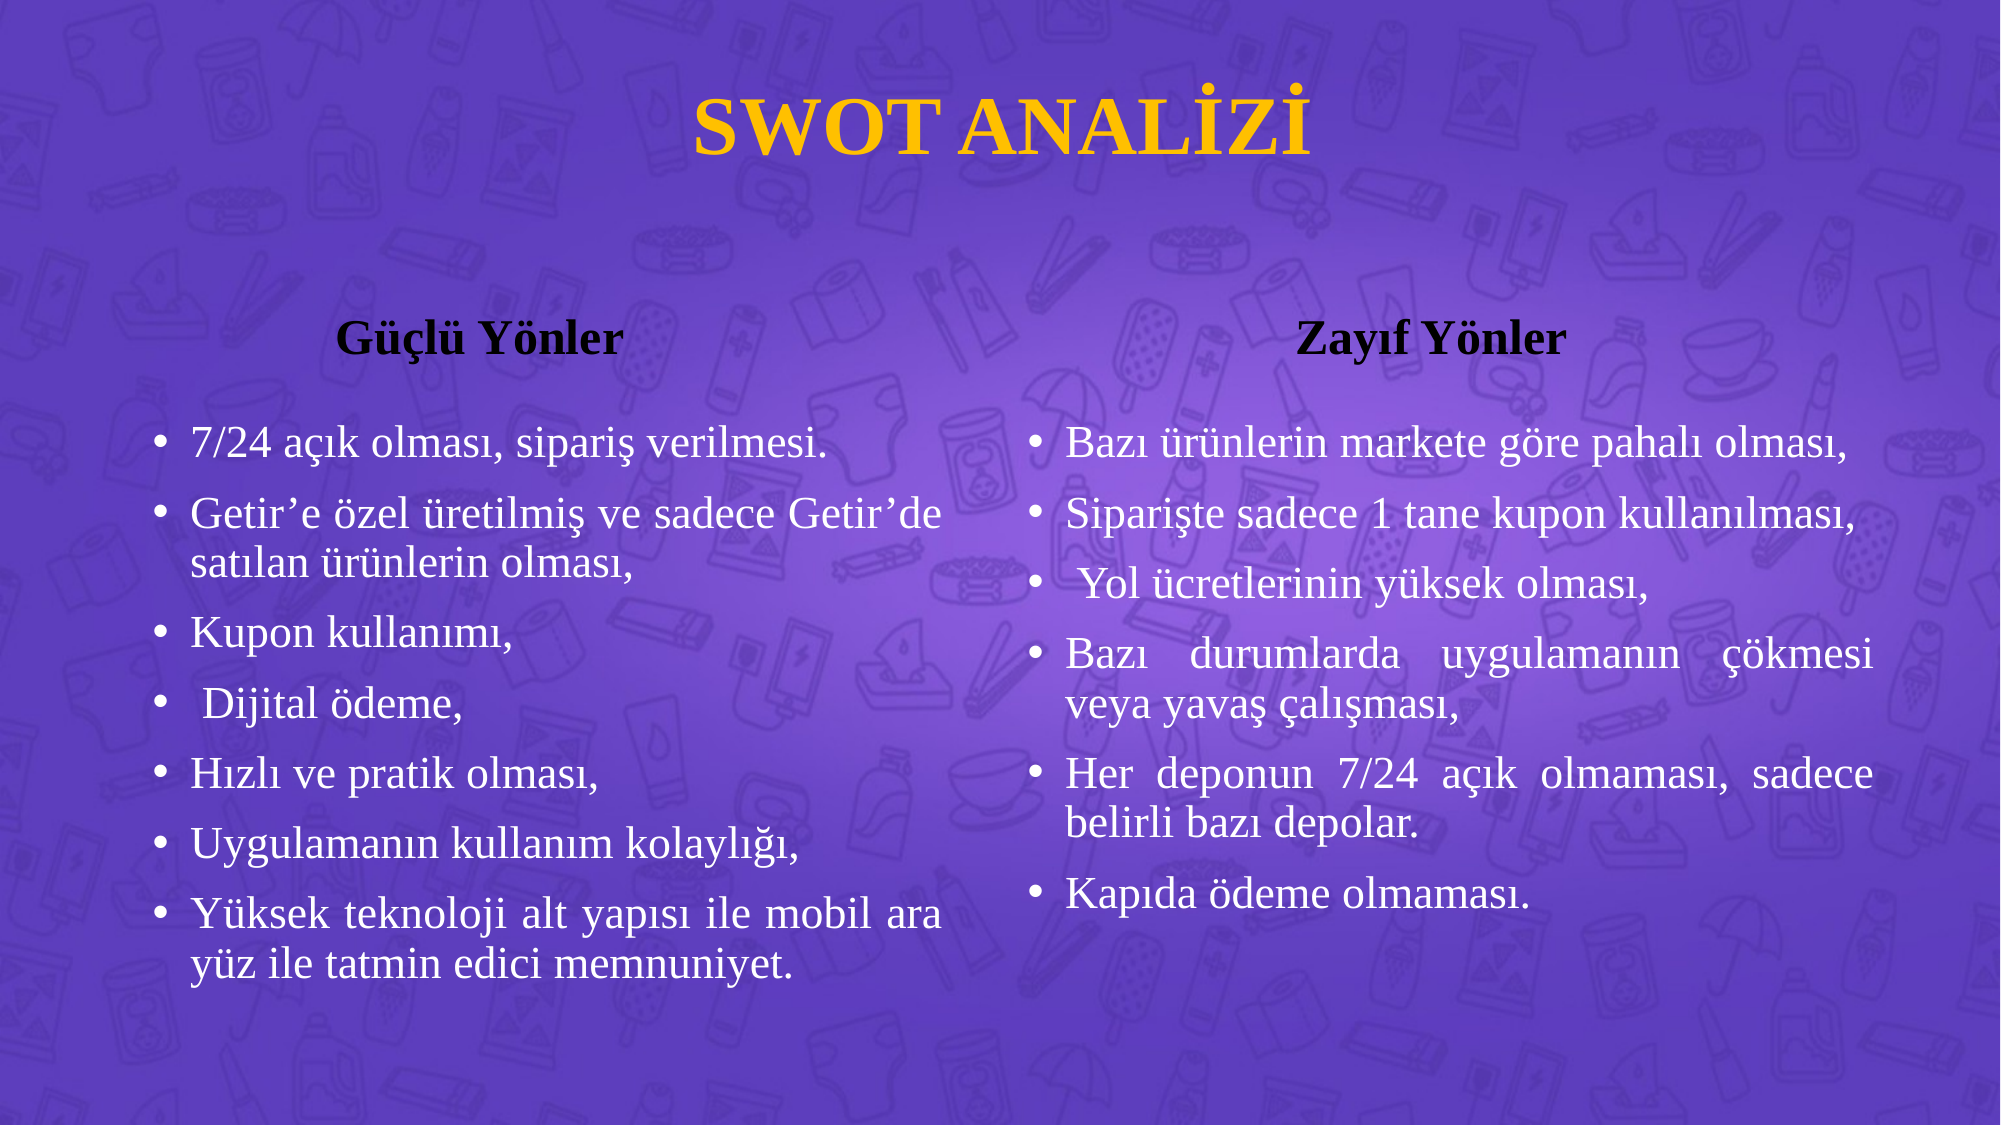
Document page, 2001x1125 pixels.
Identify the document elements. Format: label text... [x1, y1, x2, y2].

list Güçlü Yönler [137, 275, 984, 373]
list 7/24 açık olması, sipariş verilmesi. Getir’e özel üretilmiş ve sadece Getir’de satılan ürünlerin olması, Kupon kullanımı, Dijital ödeme, Hızlı ve pratik olması, Uygulamanın kullanım kolaylığı, Yüksek teknoloji alt yapısı ile mobil ara yüz ile tatmin edici memnuniyet. [137, 410, 958, 1016]
list Zayıf Yönler [1012, 275, 1863, 373]
list Bazı ürünlerin markete göre pahalı olması, Siparişte sadece 1 tane kupon kullanılması, Yol ücretlerinin yüksek olması, Bazı durumlarda uygulamanın çökmesi veya yavaş çalışması, Her deponun 7/24 açık olmaması, sadece belirli bazı depolar. Kapıda ödeme olmaması. [1012, 410, 1890, 1016]
title SWOT ANALİZİ [137, 59, 1890, 196]
